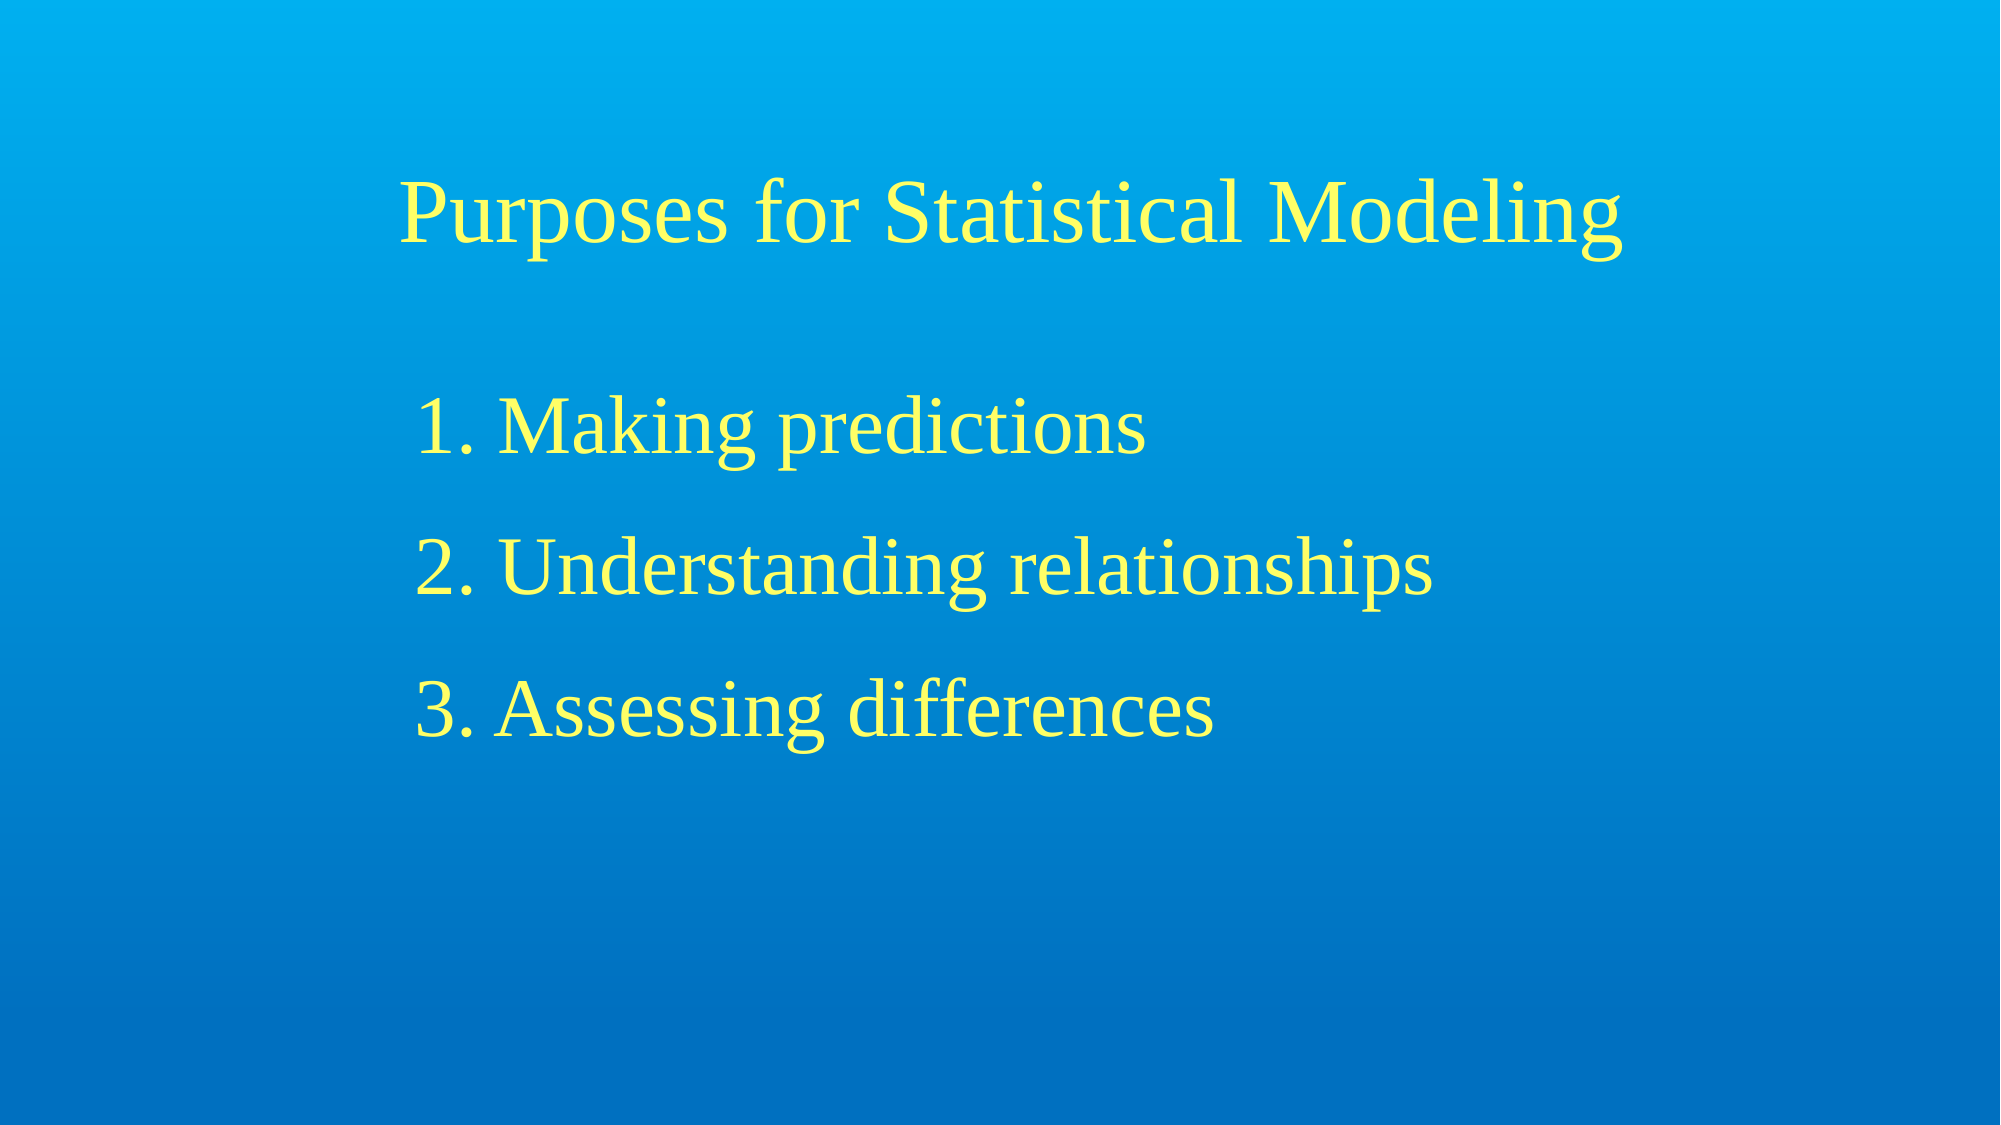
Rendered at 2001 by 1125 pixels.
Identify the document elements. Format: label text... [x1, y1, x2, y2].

text_box 1. Making predictions 2. Understanding relationships 3. Assessing differences [399, 362, 1588, 761]
title Purposes for Statistical Modeling [362, 62, 1663, 350]
